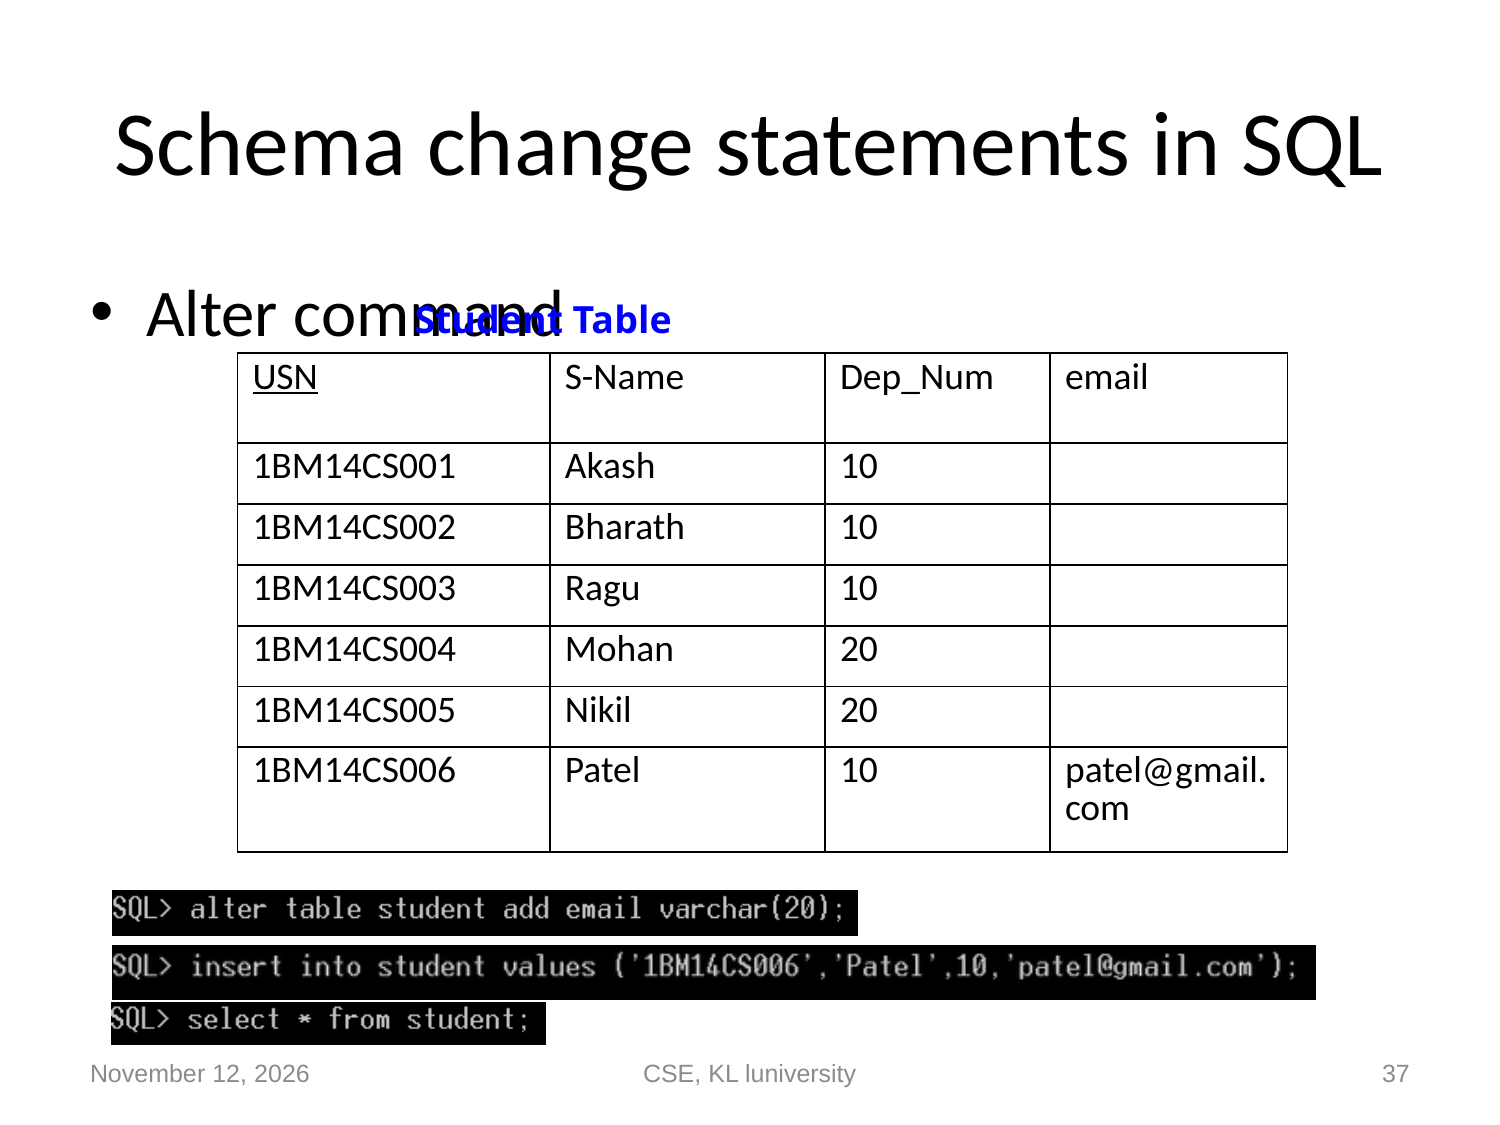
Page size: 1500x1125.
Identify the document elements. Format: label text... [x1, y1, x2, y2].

table_cell 1BM14CS003 [238, 566, 549, 625]
table_cell Patel [551, 748, 824, 851]
table_cell 1BM14CS001 [238, 444, 549, 503]
table_header S-Name [551, 354, 824, 442]
table_header email [1051, 354, 1287, 442]
table_cell 10 [826, 566, 1049, 625]
footer CSE, KL luniversity [512, 1042, 988, 1103]
table_cell 1BM14CS006 [238, 748, 549, 851]
text_box Student Table [399, 288, 687, 349]
table_cell Akash [551, 444, 824, 503]
table_cell patel@gmail.com [1051, 748, 1287, 851]
table_cell [1051, 687, 1287, 746]
table_cell Ragu [551, 566, 824, 625]
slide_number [75, 1042, 425, 1103]
table_cell 1BM14CS004 [238, 627, 549, 686]
table_cell [1051, 444, 1287, 503]
table_cell Nikil [551, 687, 824, 746]
table_header Dep_Num [826, 354, 1049, 442]
picture [110, 944, 1316, 1045]
title Schema change statements in SQL [75, 45, 1425, 233]
table_cell 20 [826, 687, 1049, 746]
table_cell 10 [826, 748, 1049, 851]
table_cell 10 [826, 505, 1049, 564]
table_cell [1051, 627, 1287, 686]
picture [112, 890, 859, 937]
table_cell [1051, 566, 1287, 625]
table_header USN [238, 354, 549, 442]
slide_number 37 [1074, 1042, 1425, 1103]
list Alter command [75, 262, 1425, 1005]
table_cell 1BM14CS002 [238, 505, 549, 564]
table_cell Bharath [551, 505, 824, 564]
table_cell 10 [826, 444, 1049, 503]
table_cell 20 [826, 627, 1049, 686]
table_cell 1BM14CS005 [238, 687, 549, 746]
table_cell [1051, 505, 1287, 564]
table_cell Mohan [551, 627, 824, 686]
